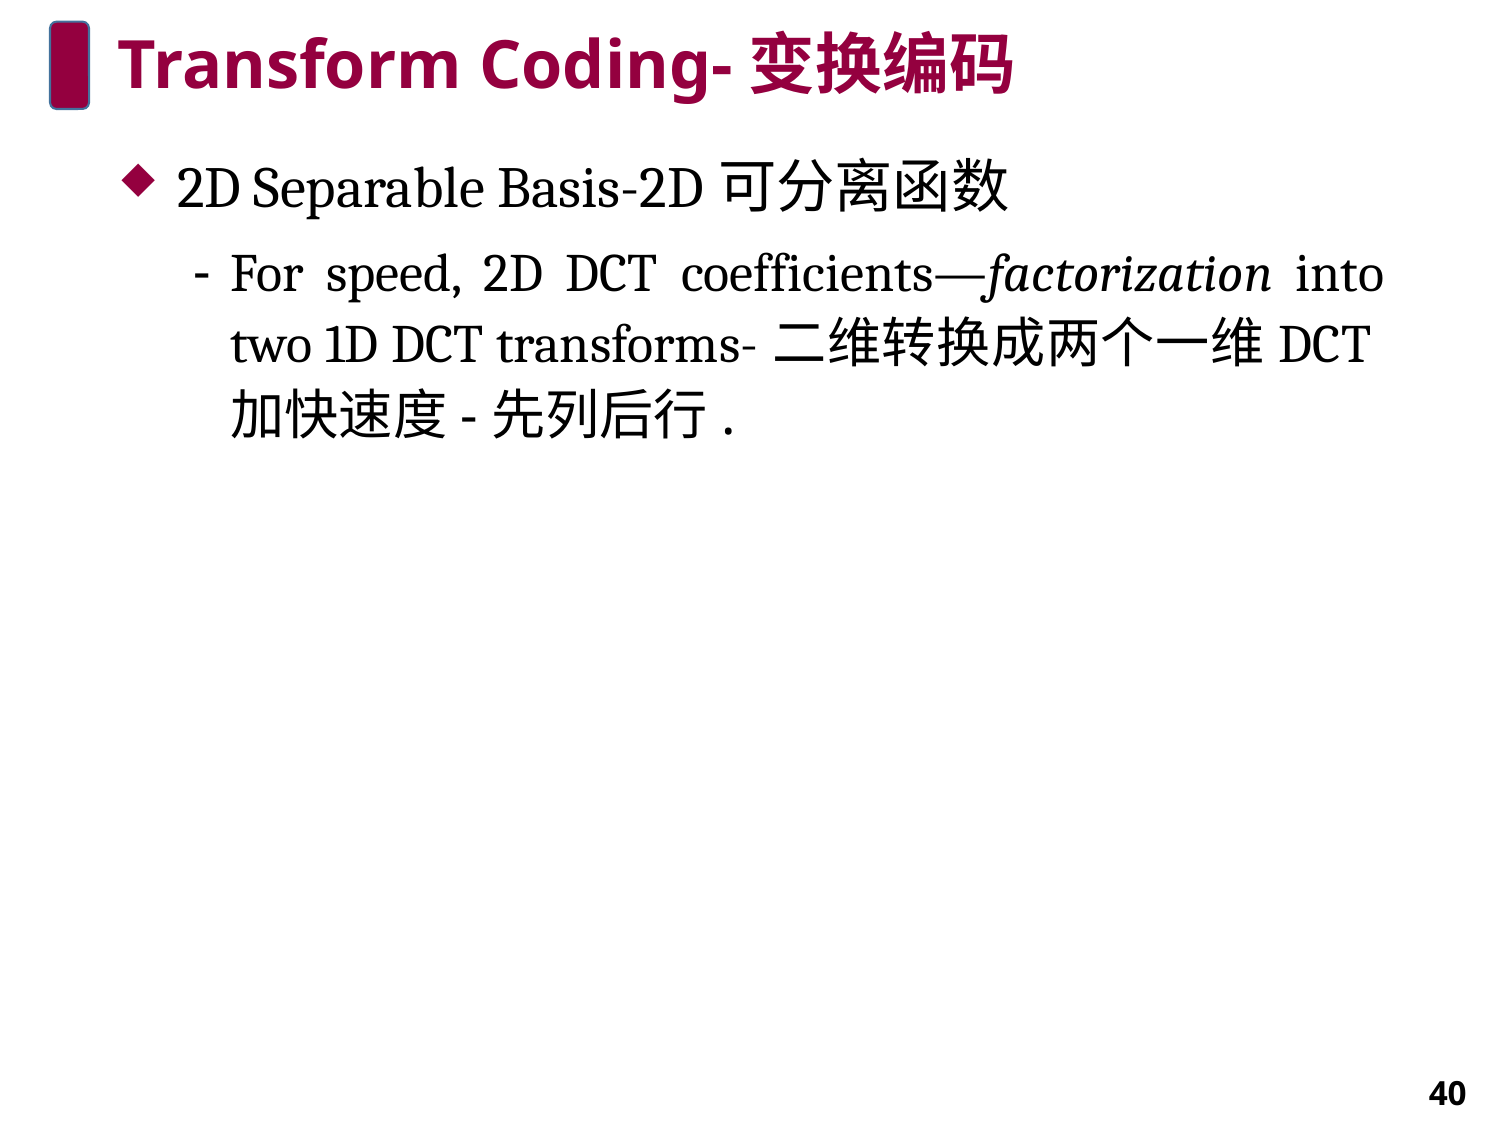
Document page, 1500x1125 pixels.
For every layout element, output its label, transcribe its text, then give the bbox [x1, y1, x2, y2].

slide_number 40 [1384, 1065, 1500, 1125]
title Transform Coding-变换编码 [103, 23, 1500, 111]
